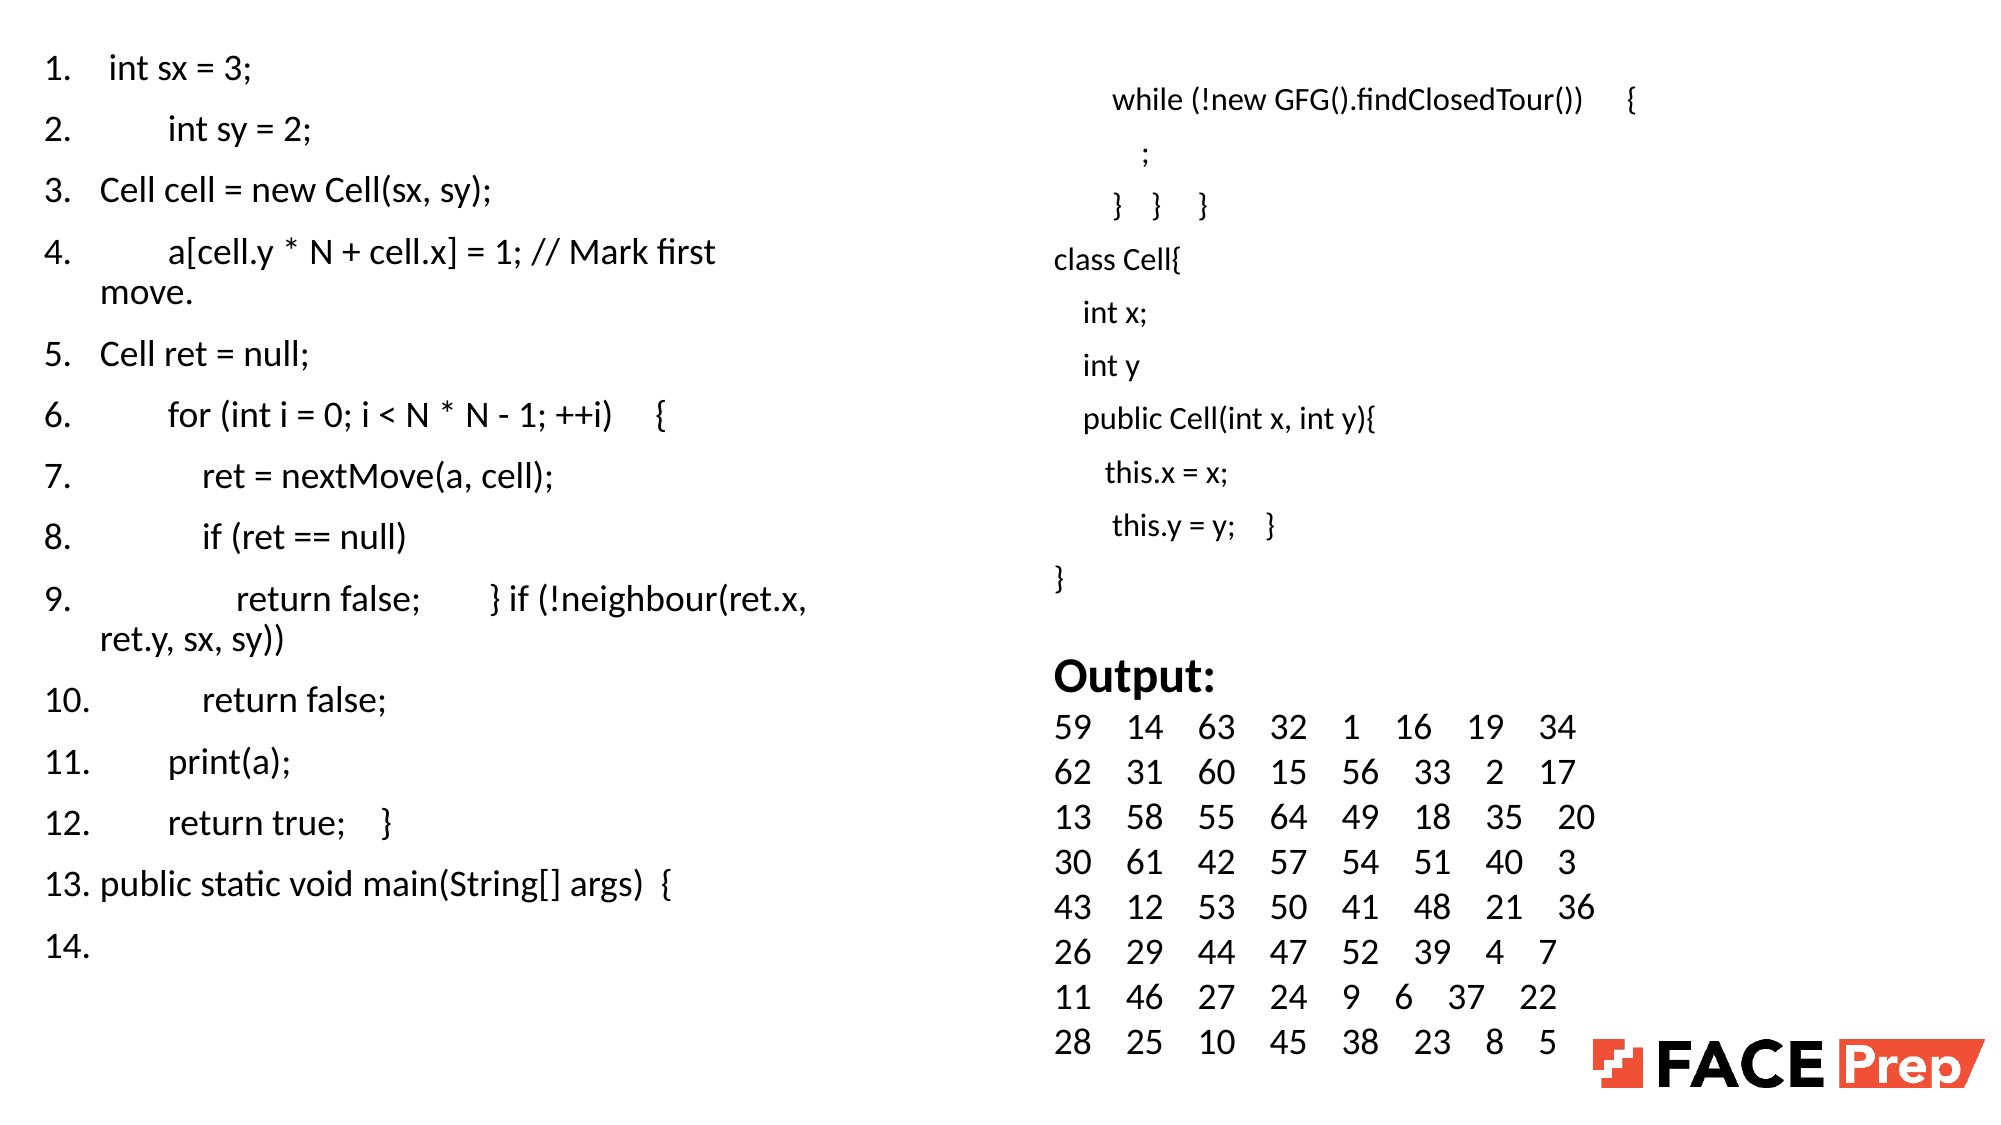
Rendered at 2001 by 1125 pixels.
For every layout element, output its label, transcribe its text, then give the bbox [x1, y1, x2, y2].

text_box int sx = 3; int sy = 2; Cell cell = new Cell(sx, sy); a[cell.y * N + cell.x] = 1; // Mark first move. Cell ret = null; for (int i = 0; i < N * N - 1; ++i) { ret = nextMove(a, cell); if (ret == null) return false; } if (!neighbour(ret.x, ret.y, sx, sy)) return false; print(a); return true; } public static void main(String[] args) { [28, 40, 831, 1004]
picture [1593, 1039, 1985, 1089]
text_box while (!new GFG().findClosedTour()) { ; } } } class Cell{ int x; int y public Cell(int x, int y){ this.x = x; this.y = y; } } [1039, 17, 1900, 607]
text_box Output: 59 14 63 32 1 16 19 34 62 31 60 15 56 33 2 17 13 58 55 64 49 18 35 20 30 61 42 57 54 51 40 3 43 12 53 50 41 48 21 36 26 29 44 47 52 39 4 7 11 46 27 24 9 6 37 22 28 25 10 45 38 23 8 5 [1039, 634, 1790, 1070]
